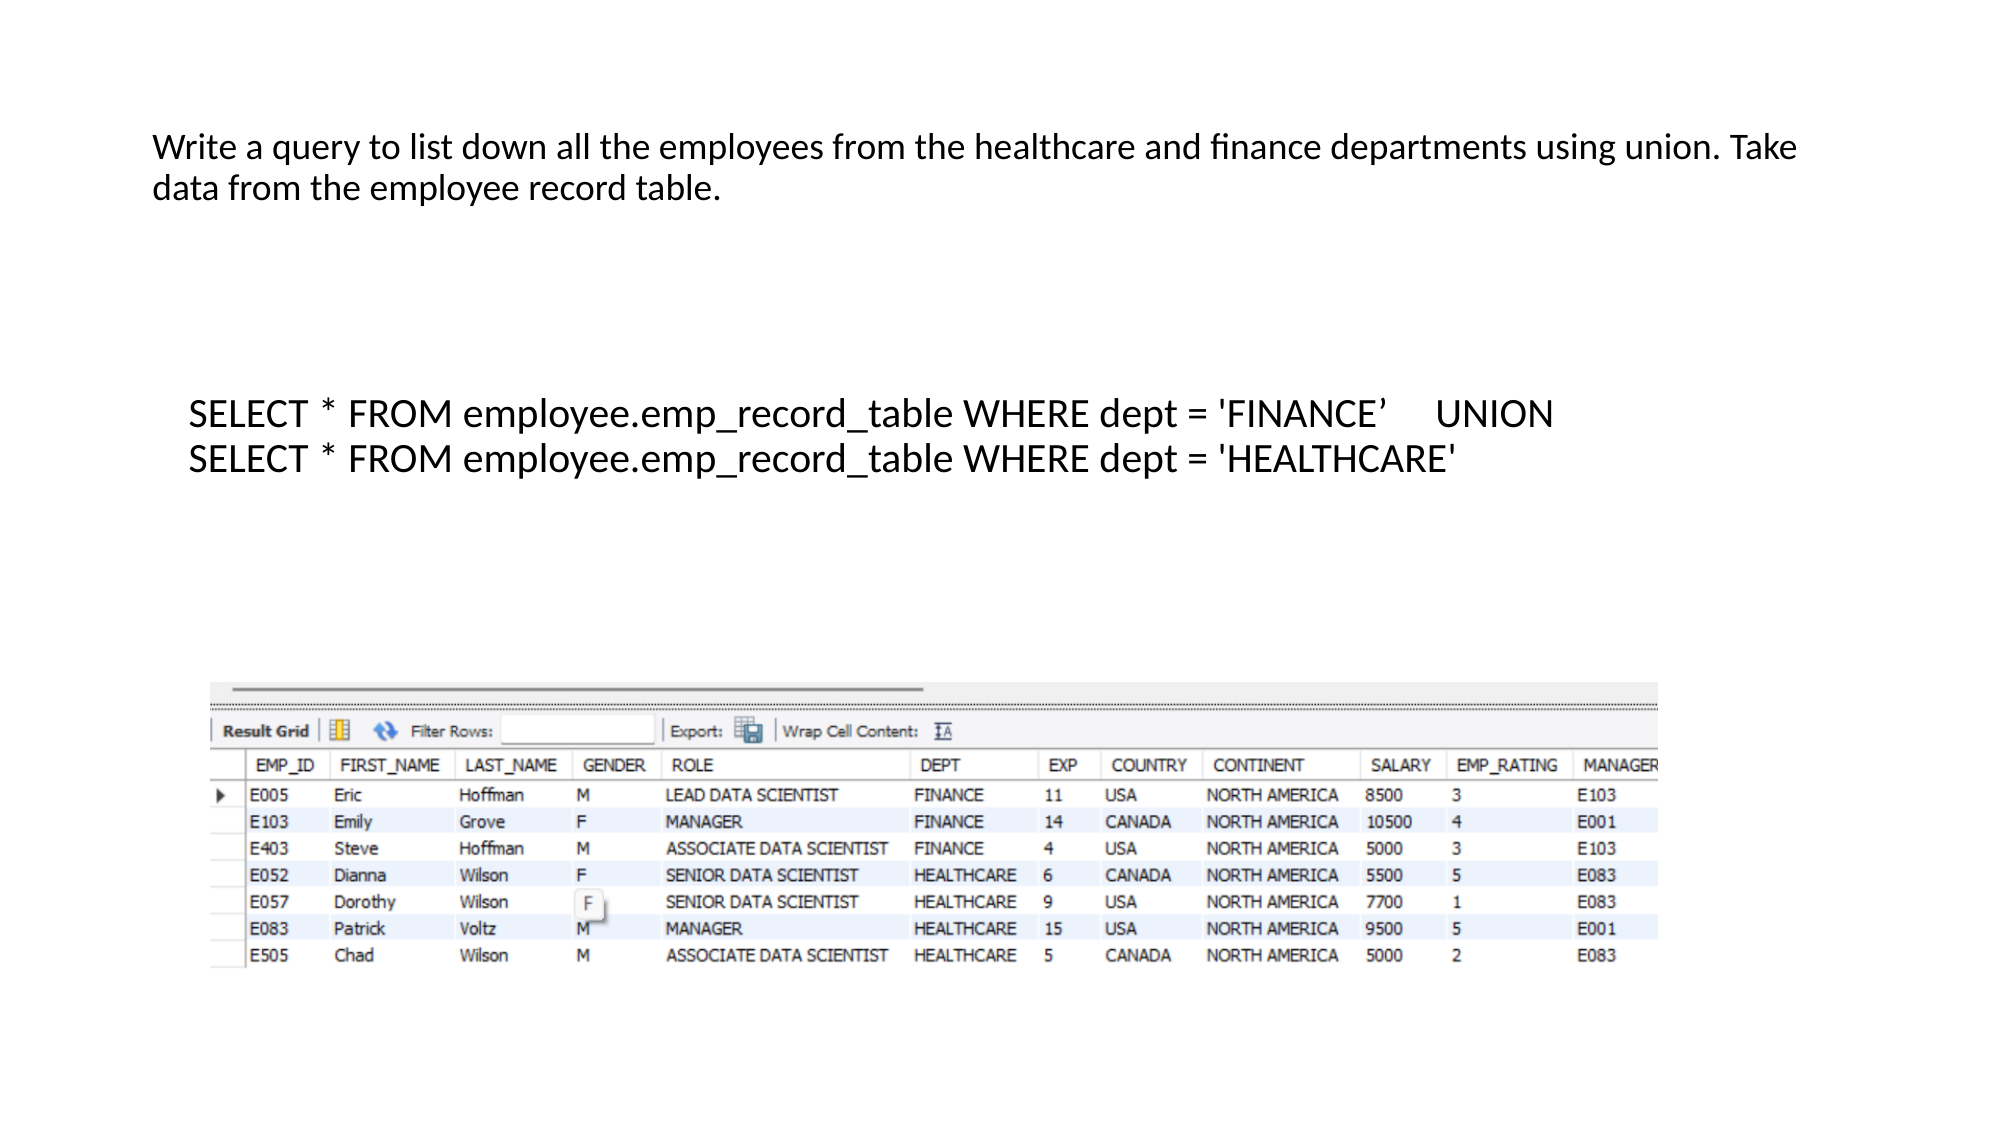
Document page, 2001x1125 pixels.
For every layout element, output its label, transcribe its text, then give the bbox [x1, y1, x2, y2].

picture [210, 682, 1658, 993]
title Write a query to list down all the employees from the healthcare and finance departments using union. Take data from the employee record table. [137, 59, 1863, 321]
list SELECT * FROM employee.emp_record_table WHERE dept = 'FINANCE’ UNION SELECT * FROM employee.emp_record_table WHERE dept = 'HEALTHCARE' [173, 383, 1804, 645]
